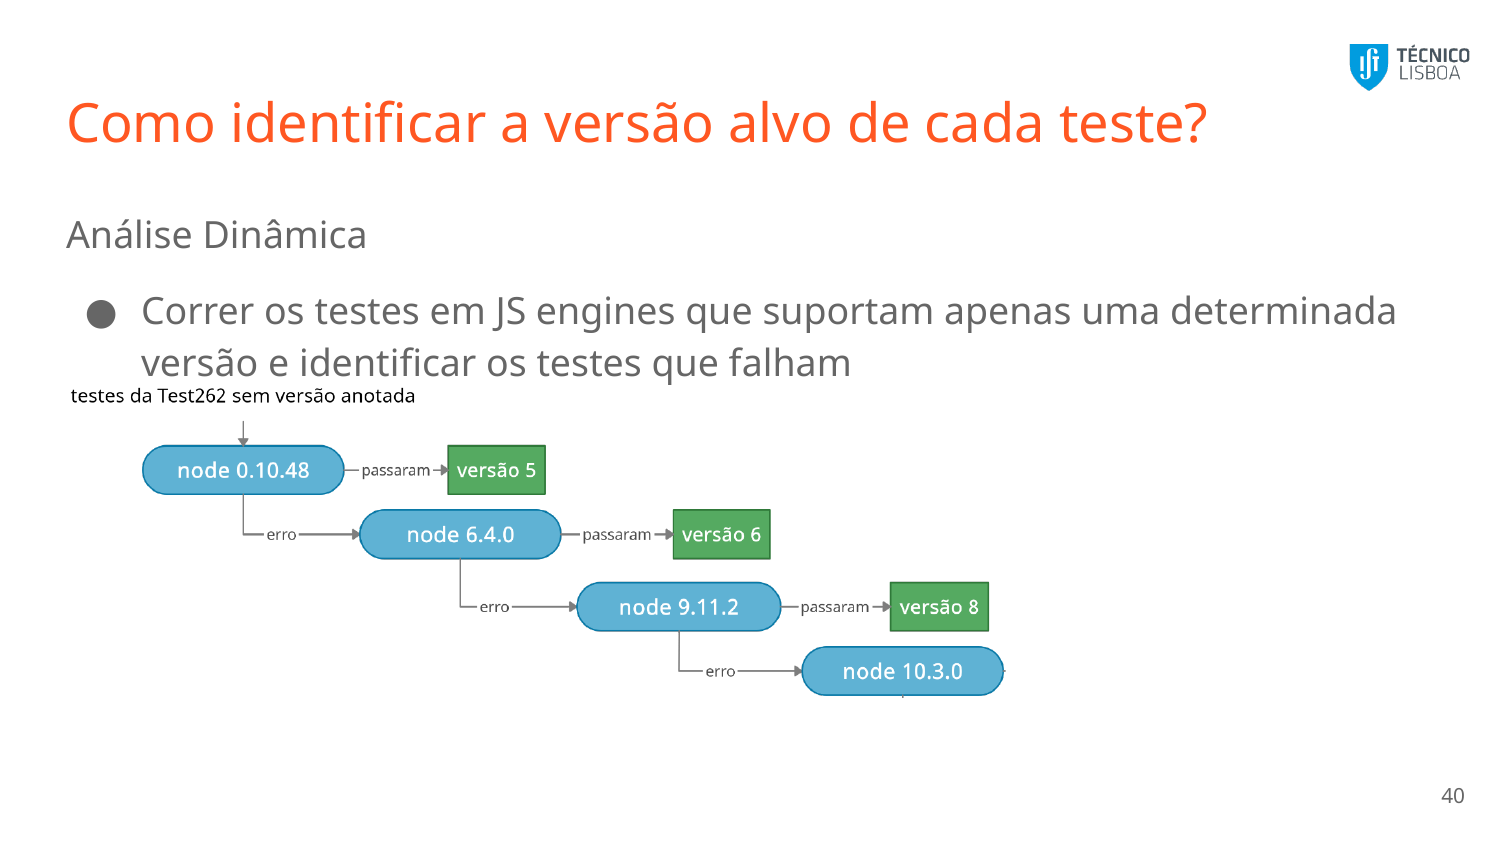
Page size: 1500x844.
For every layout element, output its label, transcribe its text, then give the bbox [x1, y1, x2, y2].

picture [1319, 0, 1500, 136]
picture [46, 356, 1006, 698]
list Análise Dinâmica Correr os testes em JS engines que suportam apenas uma determinada versão e identificar os testes que falham [51, 189, 1449, 750]
slide_number ‹#› [1389, 764, 1480, 830]
title Como identificar a versão alvo de cada teste? [51, 72, 1449, 167]
